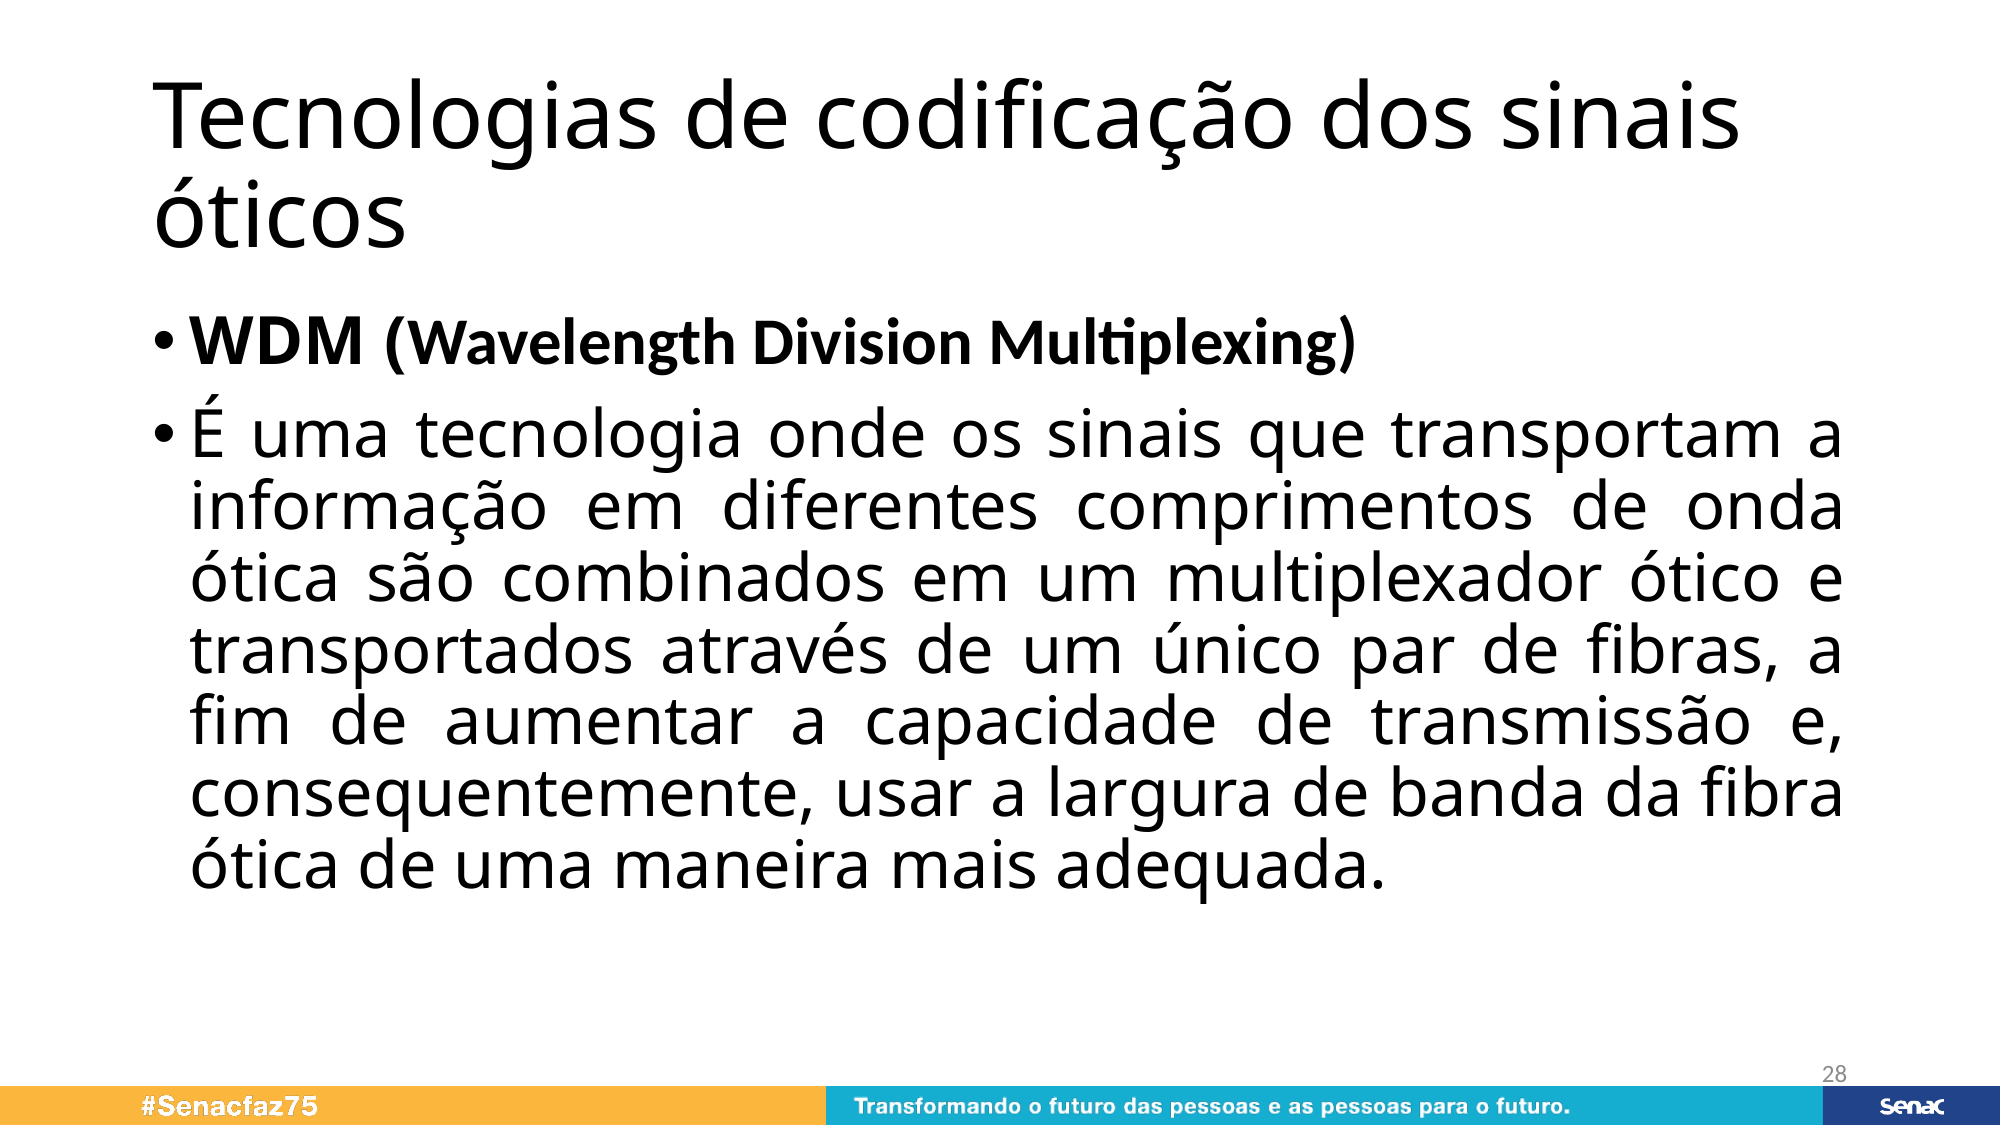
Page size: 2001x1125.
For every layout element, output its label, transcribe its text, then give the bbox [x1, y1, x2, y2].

list WDM (Wavelength Division Multiplexing) É uma tecnologia onde os sinais que transportam a informação em diferentes comprimentos de onda ótica são combinados em um multiplexador ótico e transportados através de um único par de fibras, a fim de aumentar a capacidade de transmissão e, consequentemente, usar a largura de banda da fibra ótica de uma maneira mais adequada. [137, 299, 1863, 1014]
picture [0, 1078, 2000, 1125]
title Tecnologias de codificação dos sinais óticos [137, 59, 1863, 278]
slide_number 28 [1412, 1042, 1863, 1103]
